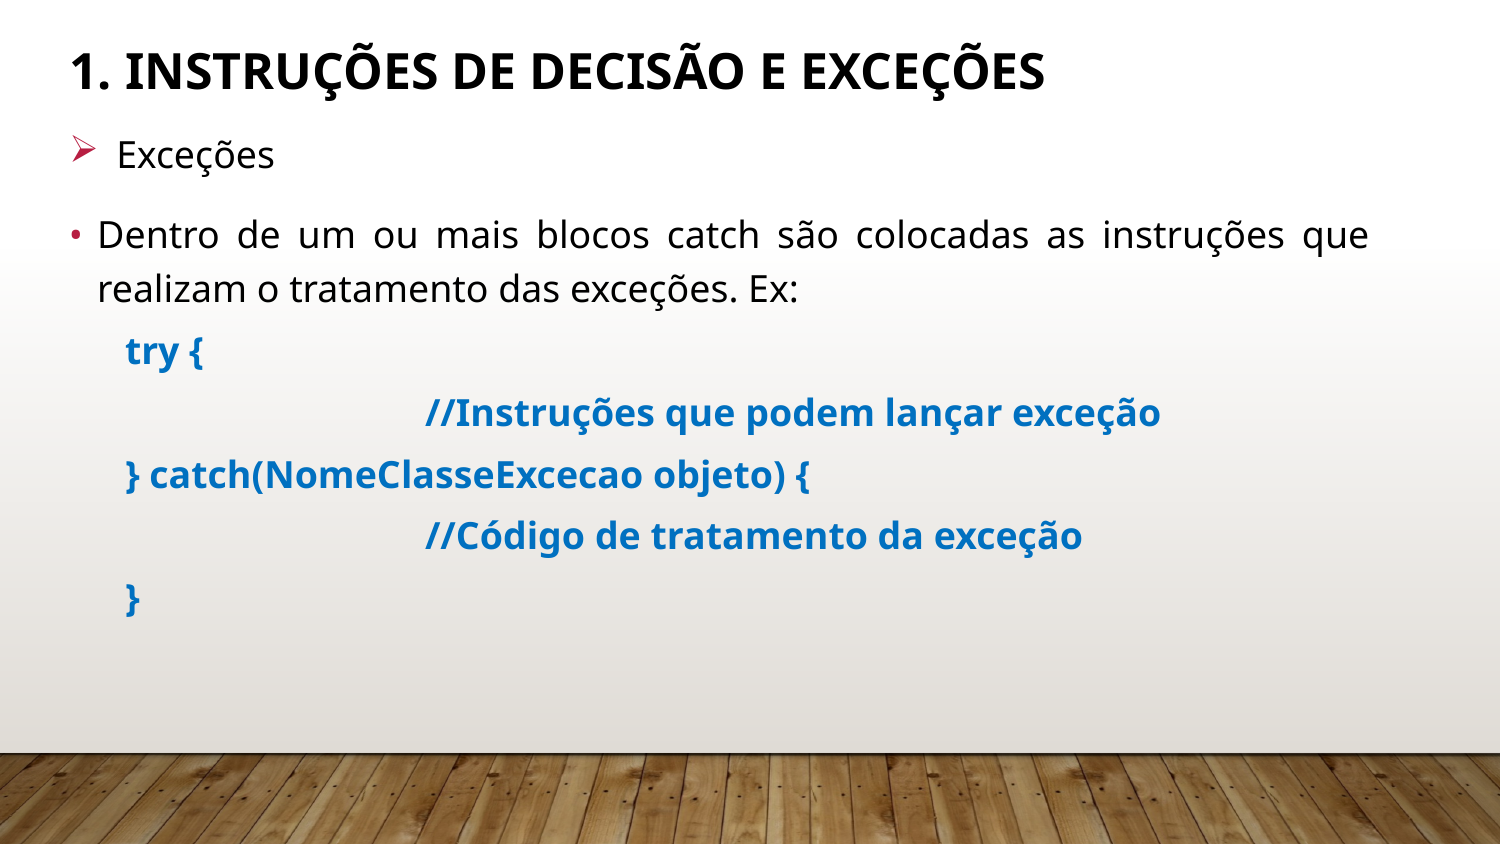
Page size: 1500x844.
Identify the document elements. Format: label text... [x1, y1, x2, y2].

picture [0, 753, 1500, 844]
title 1. Instruções de Decisão e Exceções [54, 38, 1386, 110]
list Dentro de um ou mais blocos catch são colocadas as instruções que realizam o tratamento das exceções. Ex: try { //Instruções que podem lançar exceção } catch(NomeClasseExcecao objeto) { //Código de tratamento da exceção } [53, 195, 1386, 725]
subtitle Exceções [54, 123, 1386, 169]
